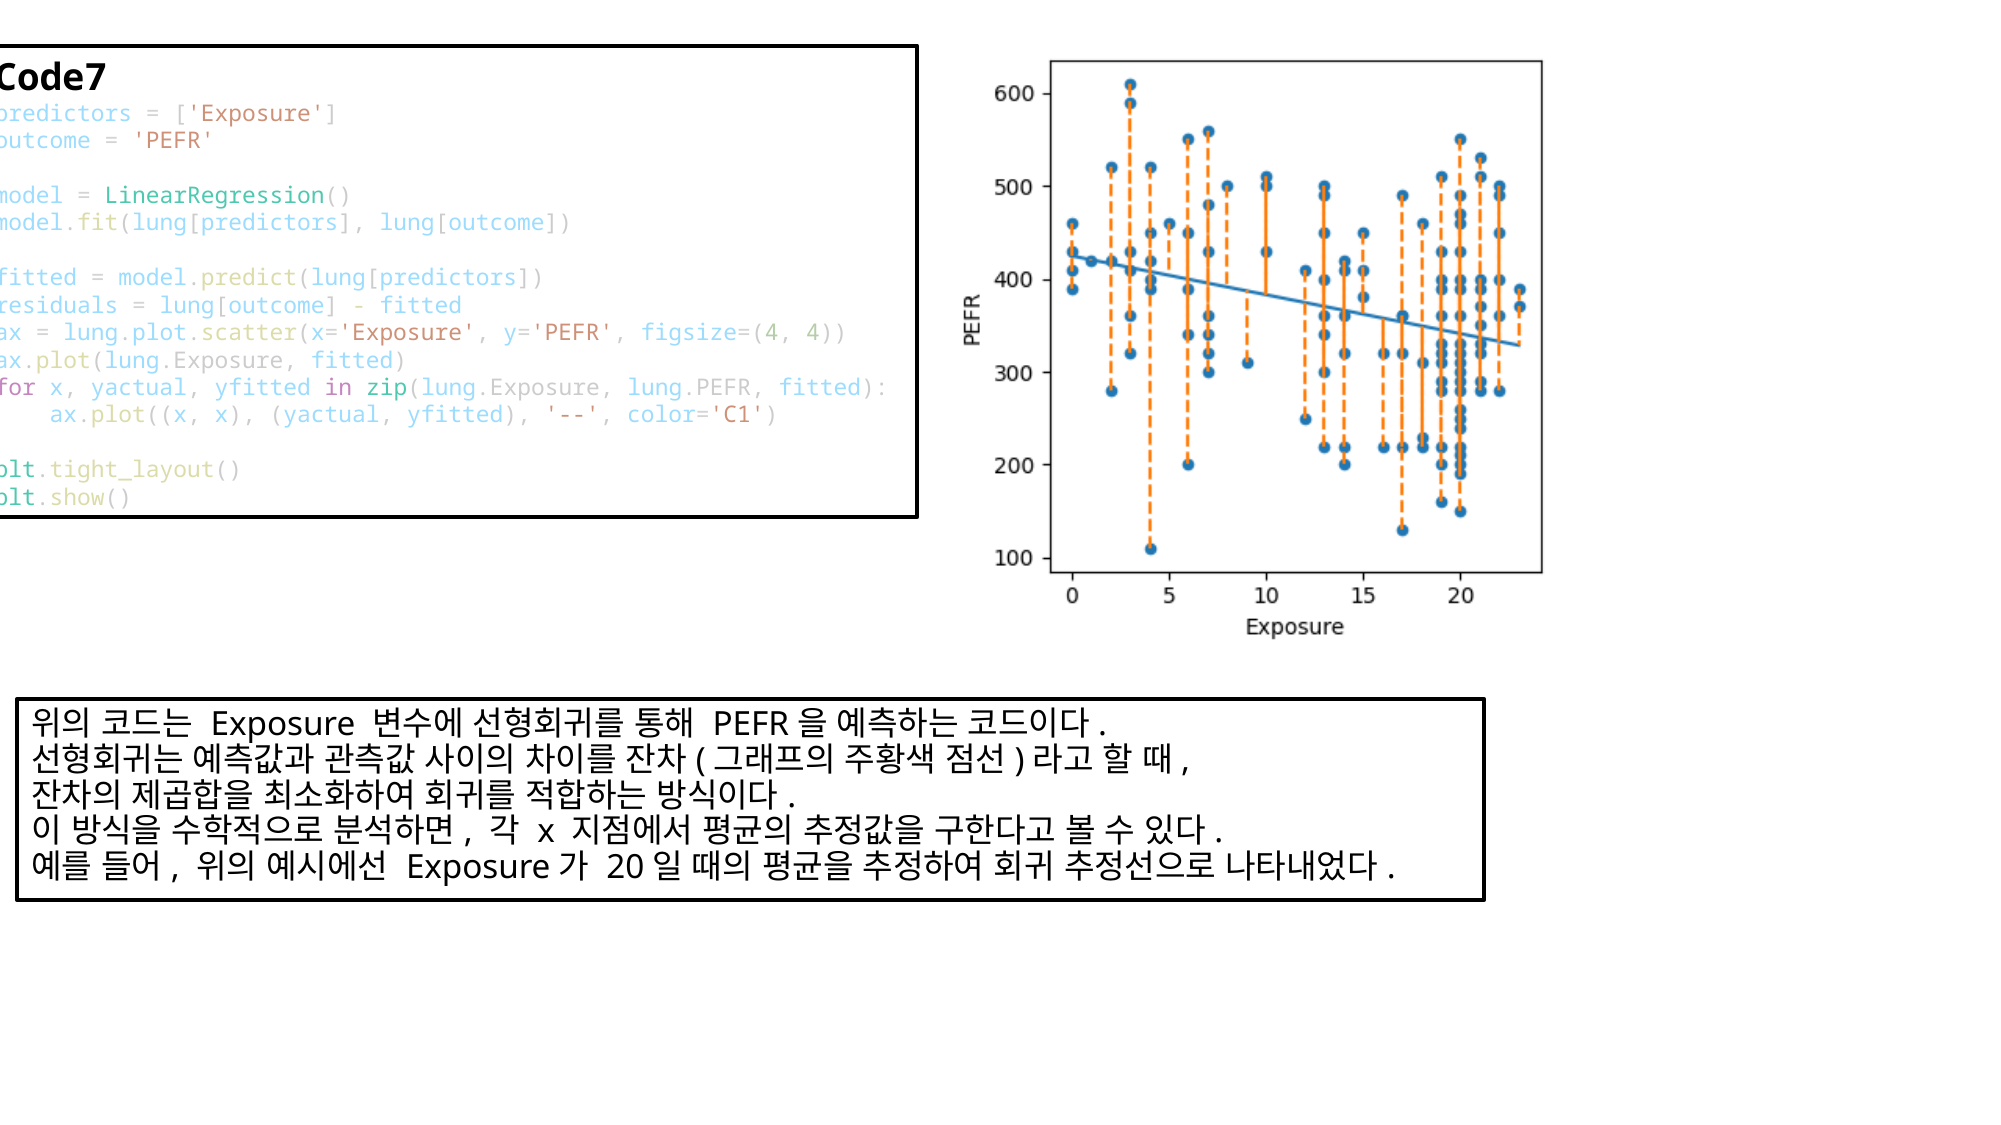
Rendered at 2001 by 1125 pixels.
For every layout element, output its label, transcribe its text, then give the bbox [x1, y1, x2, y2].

text_box Code7 predictors = ['Exposure'] outcome = 'PEFR' model = LinearRegression() model.fit(lung[predictors], lung[outcome]) fitted = model.predict(lung[predictors]) residuals = lung[outcome] - fitted ax = lung.plot.scatter(x='Exposure', y='PEFR', figsize=(4, 4)) ax.plot(lung.Exposure, fitted) for x, yactual, yfitted in zip(lung.Exposure, lung.PEFR, fitted): ax.plot((x, x), (yactual, yfitted), '--', color='C1') plt.tight_layout() plt.show() [0, 45, 917, 518]
text_box 위의 코드는 Exposure 변수에 선형회귀를 통해 PEFR을 예측하는 코드이다. 선형회귀는 예측값과 관측값 사이의 차이를 잔차(그래프의 주황색 점선)라고 할 때, 잔차의 제곱합을 최소화하여 회귀를 적합하는 방식이다. 이 방식을 수학적으로 분석하면, 각 x 지점에서 평균의 추정값을 구한다고 볼 수 있다. 예를 들어, 위의 예시에선 Exposure가 20일 때의 평균을 추정하여 회귀 추정선으로 나타내었다. [16, 699, 1485, 900]
picture [947, 45, 1557, 656]
